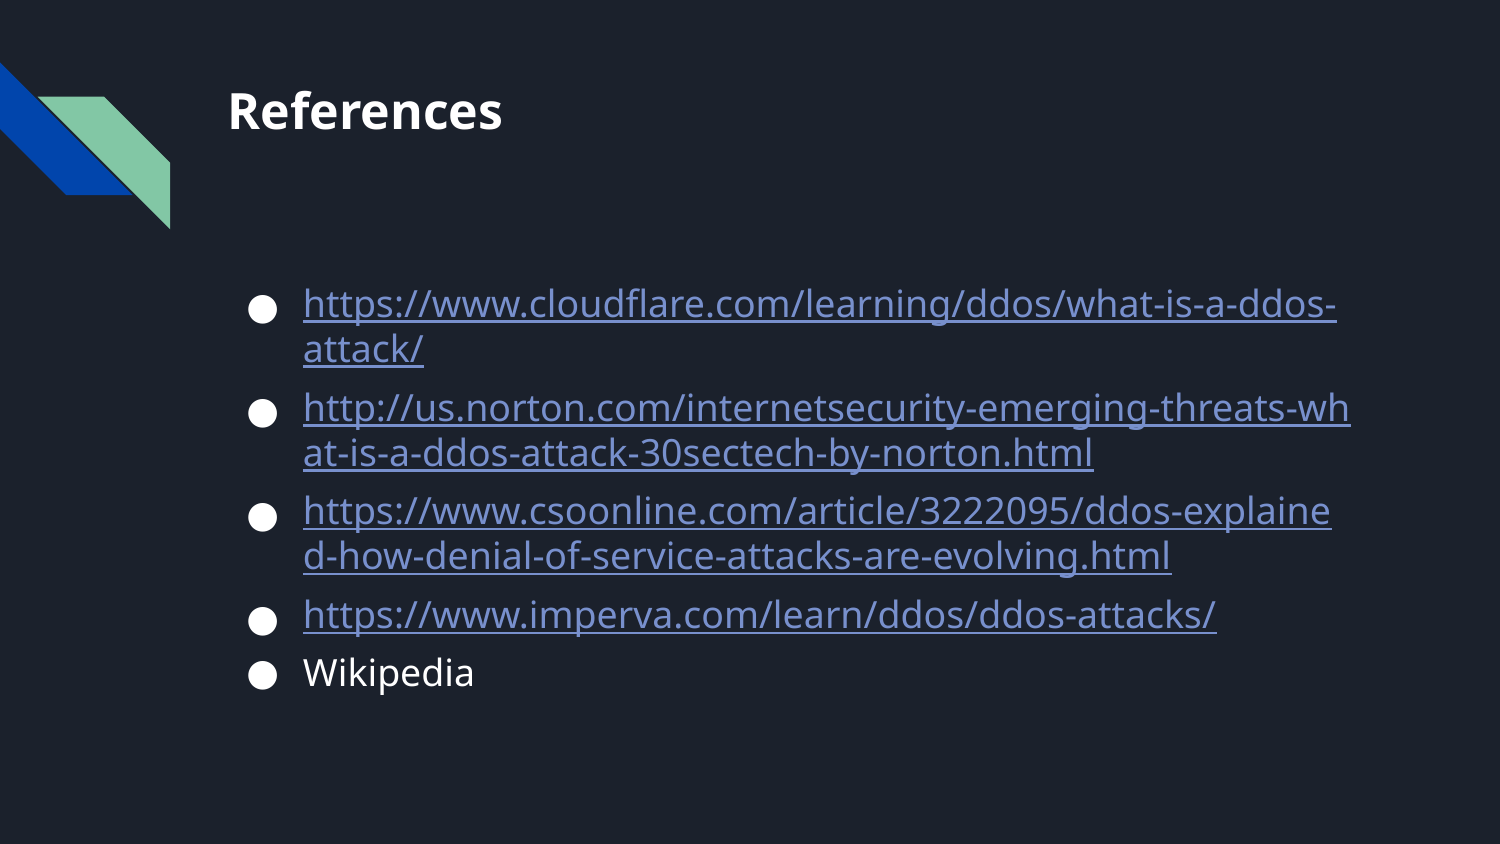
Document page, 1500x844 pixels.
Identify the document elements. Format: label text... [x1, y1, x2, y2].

list https://www.cloudflare.com/learning/ddos/what-is-a-ddos-attack/ http://us.norton.com/internetsecurity-emerging-threats-what-is-a-ddos-attack-30sectech-by-norton.html https://www.csoonline.com/article/3222095/ddos-explained-how-denial-of-service-attacks-are-evolving.html https://www.imperva.com/learn/ddos/ddos-attacks/ Wikipedia [212, 257, 1368, 735]
title References [212, 64, 1368, 215]
